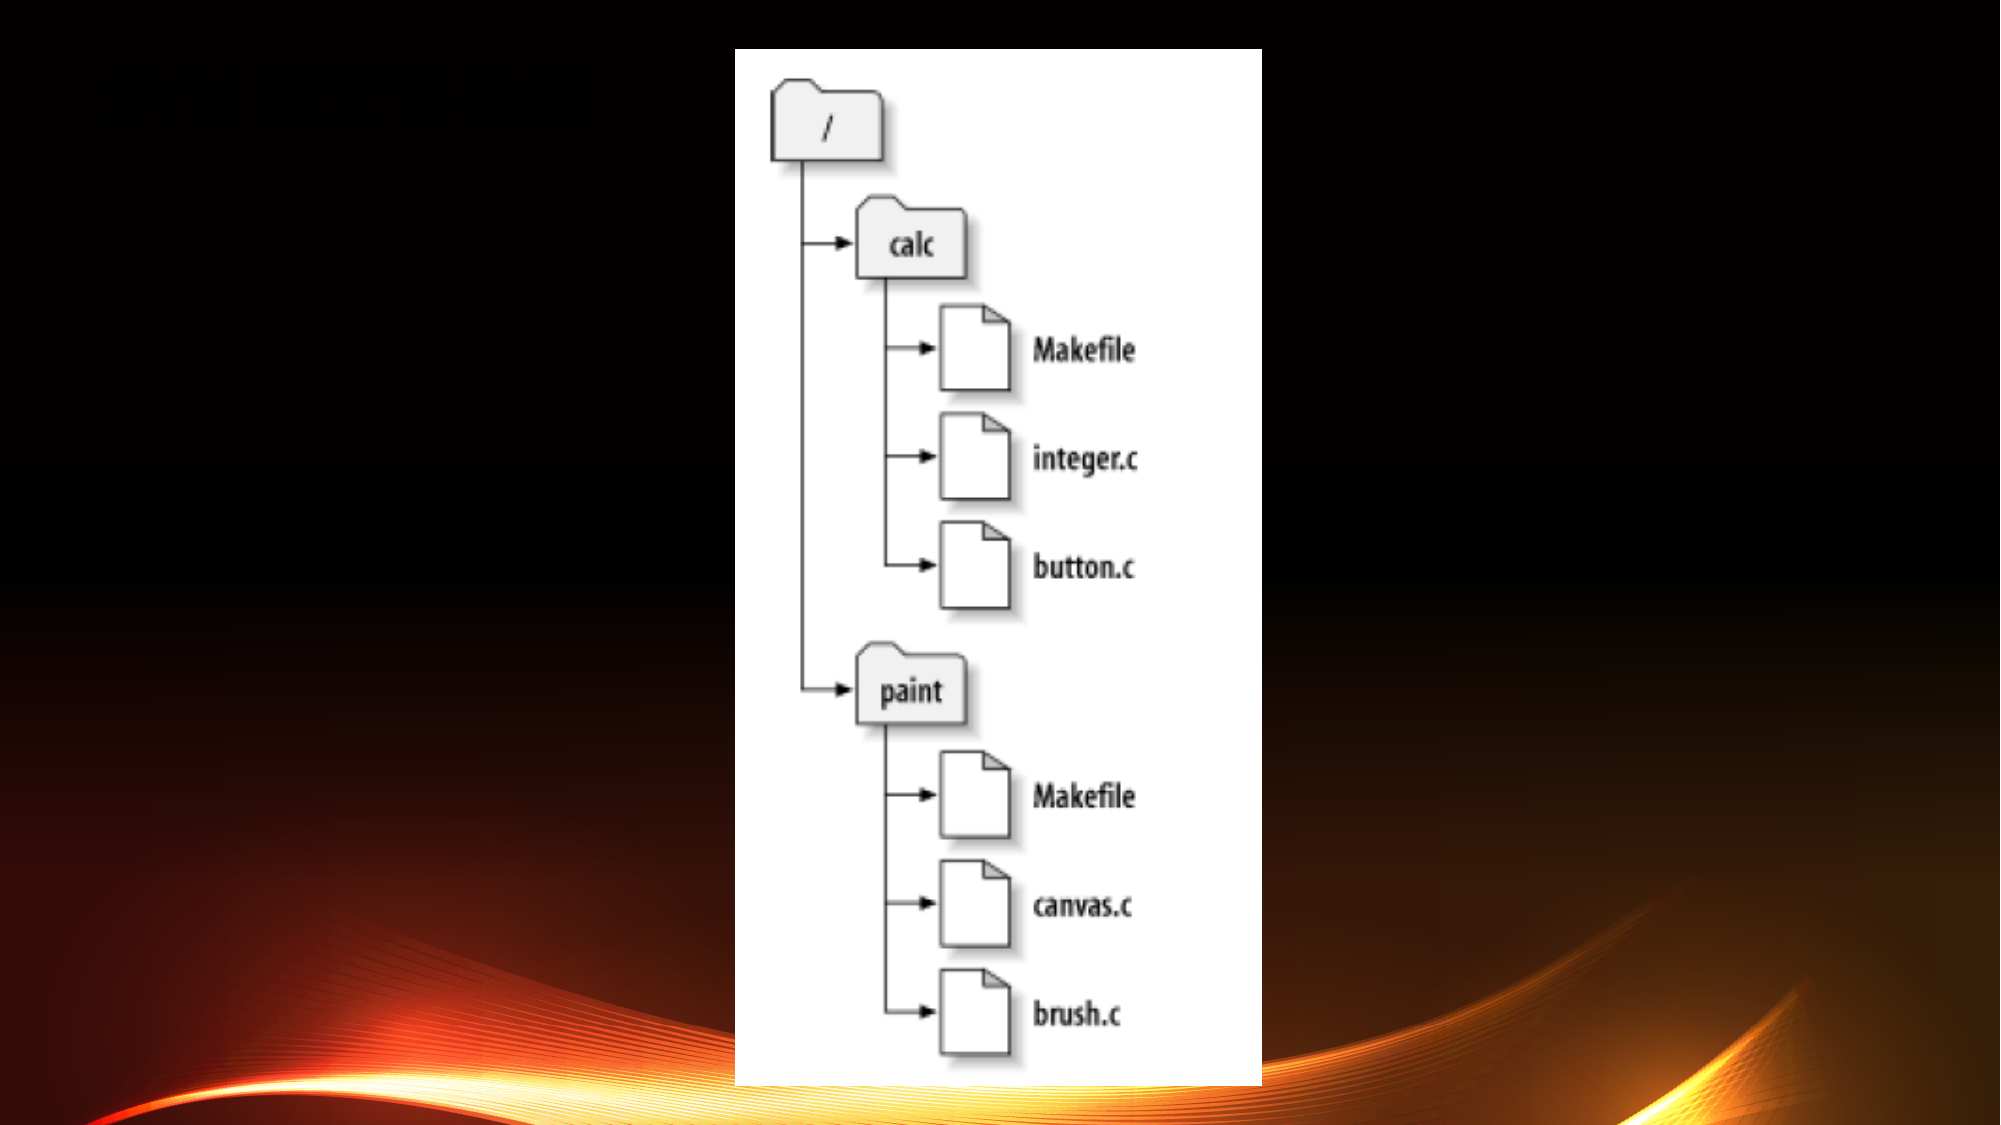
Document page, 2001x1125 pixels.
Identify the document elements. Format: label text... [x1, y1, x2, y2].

title SVN的文件系统 [91, 26, 1906, 142]
picture [0, 49, 2000, 1125]
